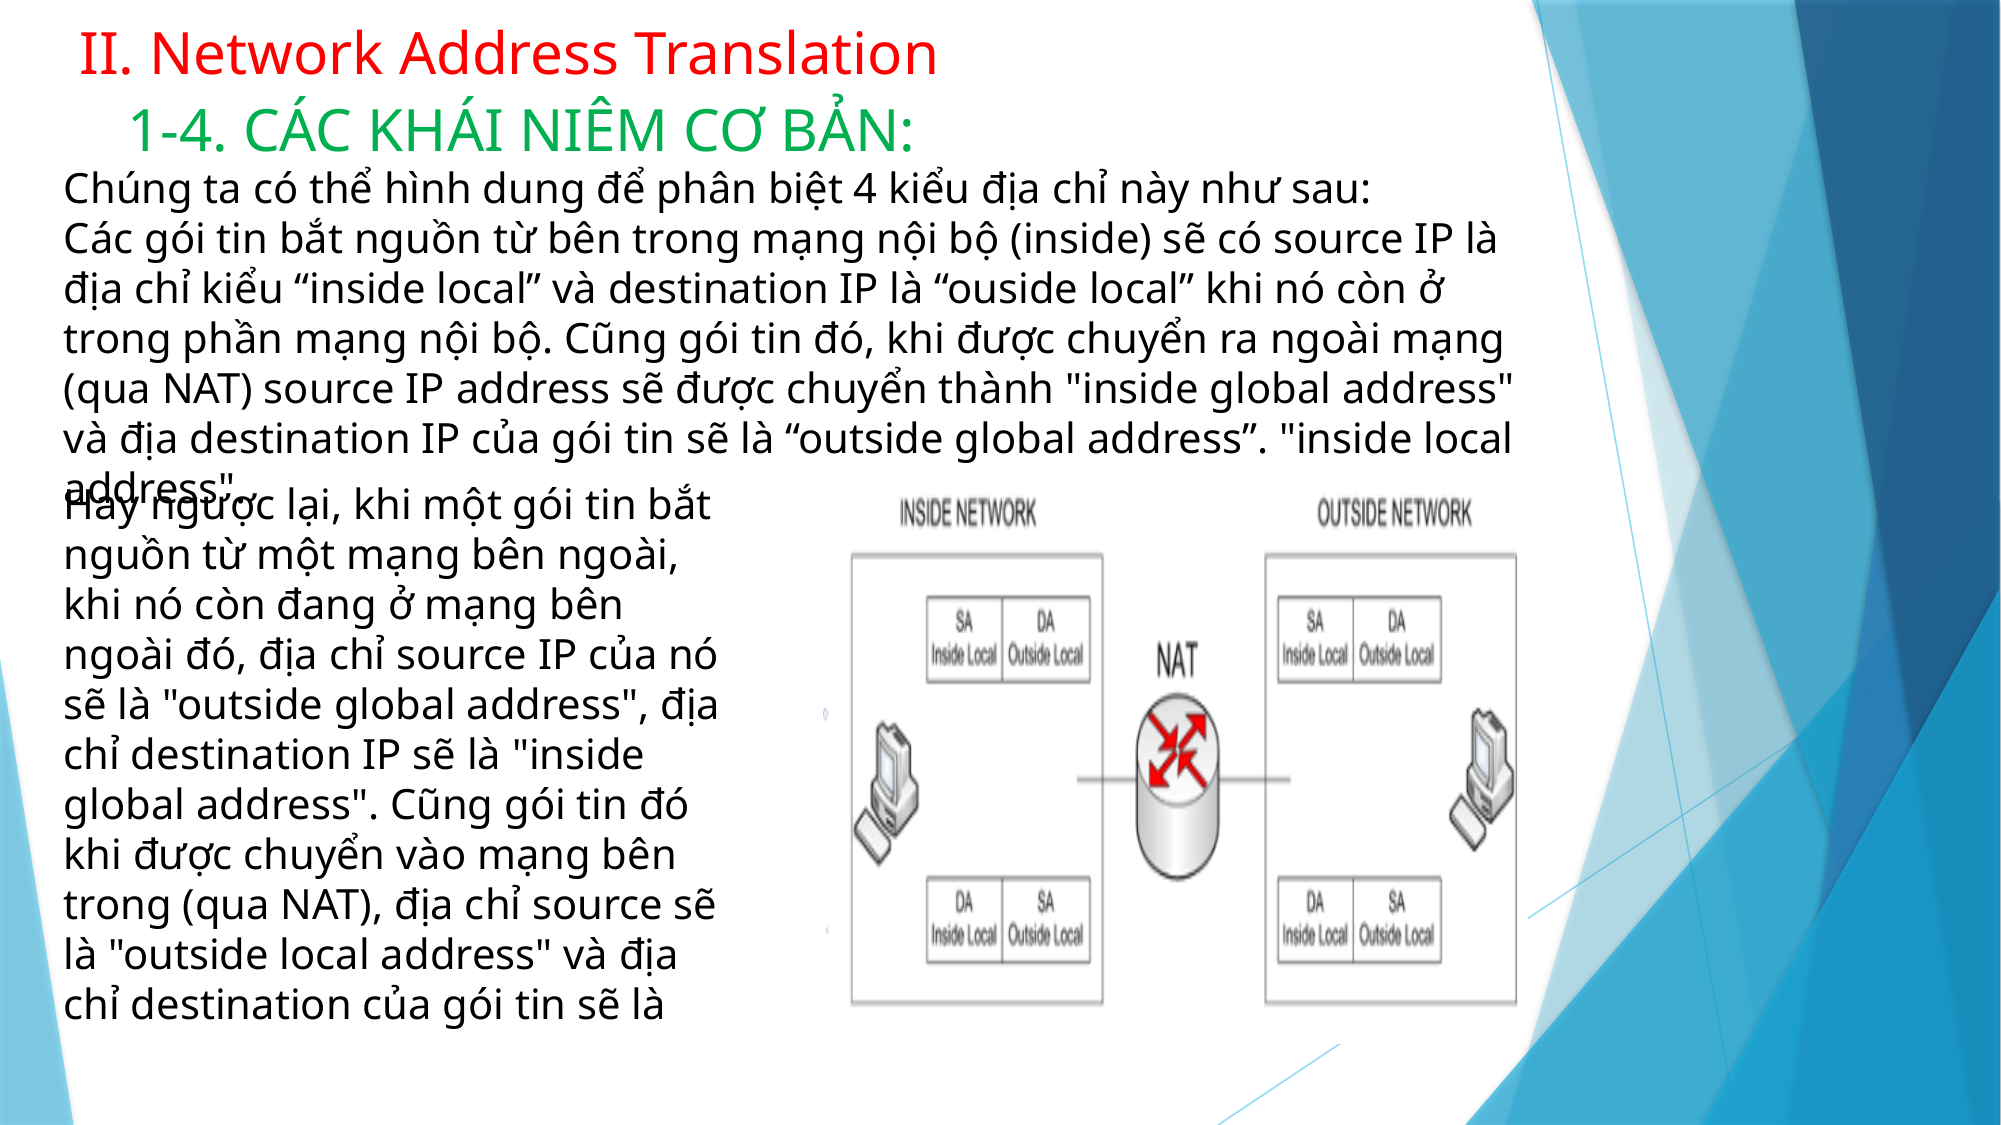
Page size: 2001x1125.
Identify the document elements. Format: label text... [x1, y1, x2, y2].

text_box 1-4. CÁC KHÁI NIÊM CƠ BẢN: [112, 85, 1776, 171]
text_box II. Network Address Translation [64, 9, 1823, 94]
text_box Chúng ta có thể hình dung để phân biệt 4 kiểu địa chỉ này như sau: Các gói tin bắt nguồn từ bên trong mạng nội bộ (inside) sẽ có source IP là địa chỉ kiểu “inside local” và destination IP là “ouside local” khi nó còn ở trong phần mạng nội bộ. Cũng gói tin đó, khi được chuyển ra ngoài mạng (qua NAT) source IP address sẽ được chuyển thành "inside global address" và địa destination IP của gói tin sẽ là “outside global address”. "inside local address". [49, 154, 1545, 520]
text_box Hay ngược lại, khi một gói tin bắt nguồn từ một mạng bên ngoài, khi nó còn đang ở mạng bên ngoài đó, địa chỉ source IP của nó sẽ là "outside global address", địa chỉ destination IP sẽ là "inside global address". Cũng gói tin đó khi được chuyển vào mạng bên trong (qua NAT), địa chỉ source sẽ là "outside local address" và địa chỉ destination của gói tin sẽ là [48, 470, 742, 1036]
picture [823, 487, 1528, 1044]
